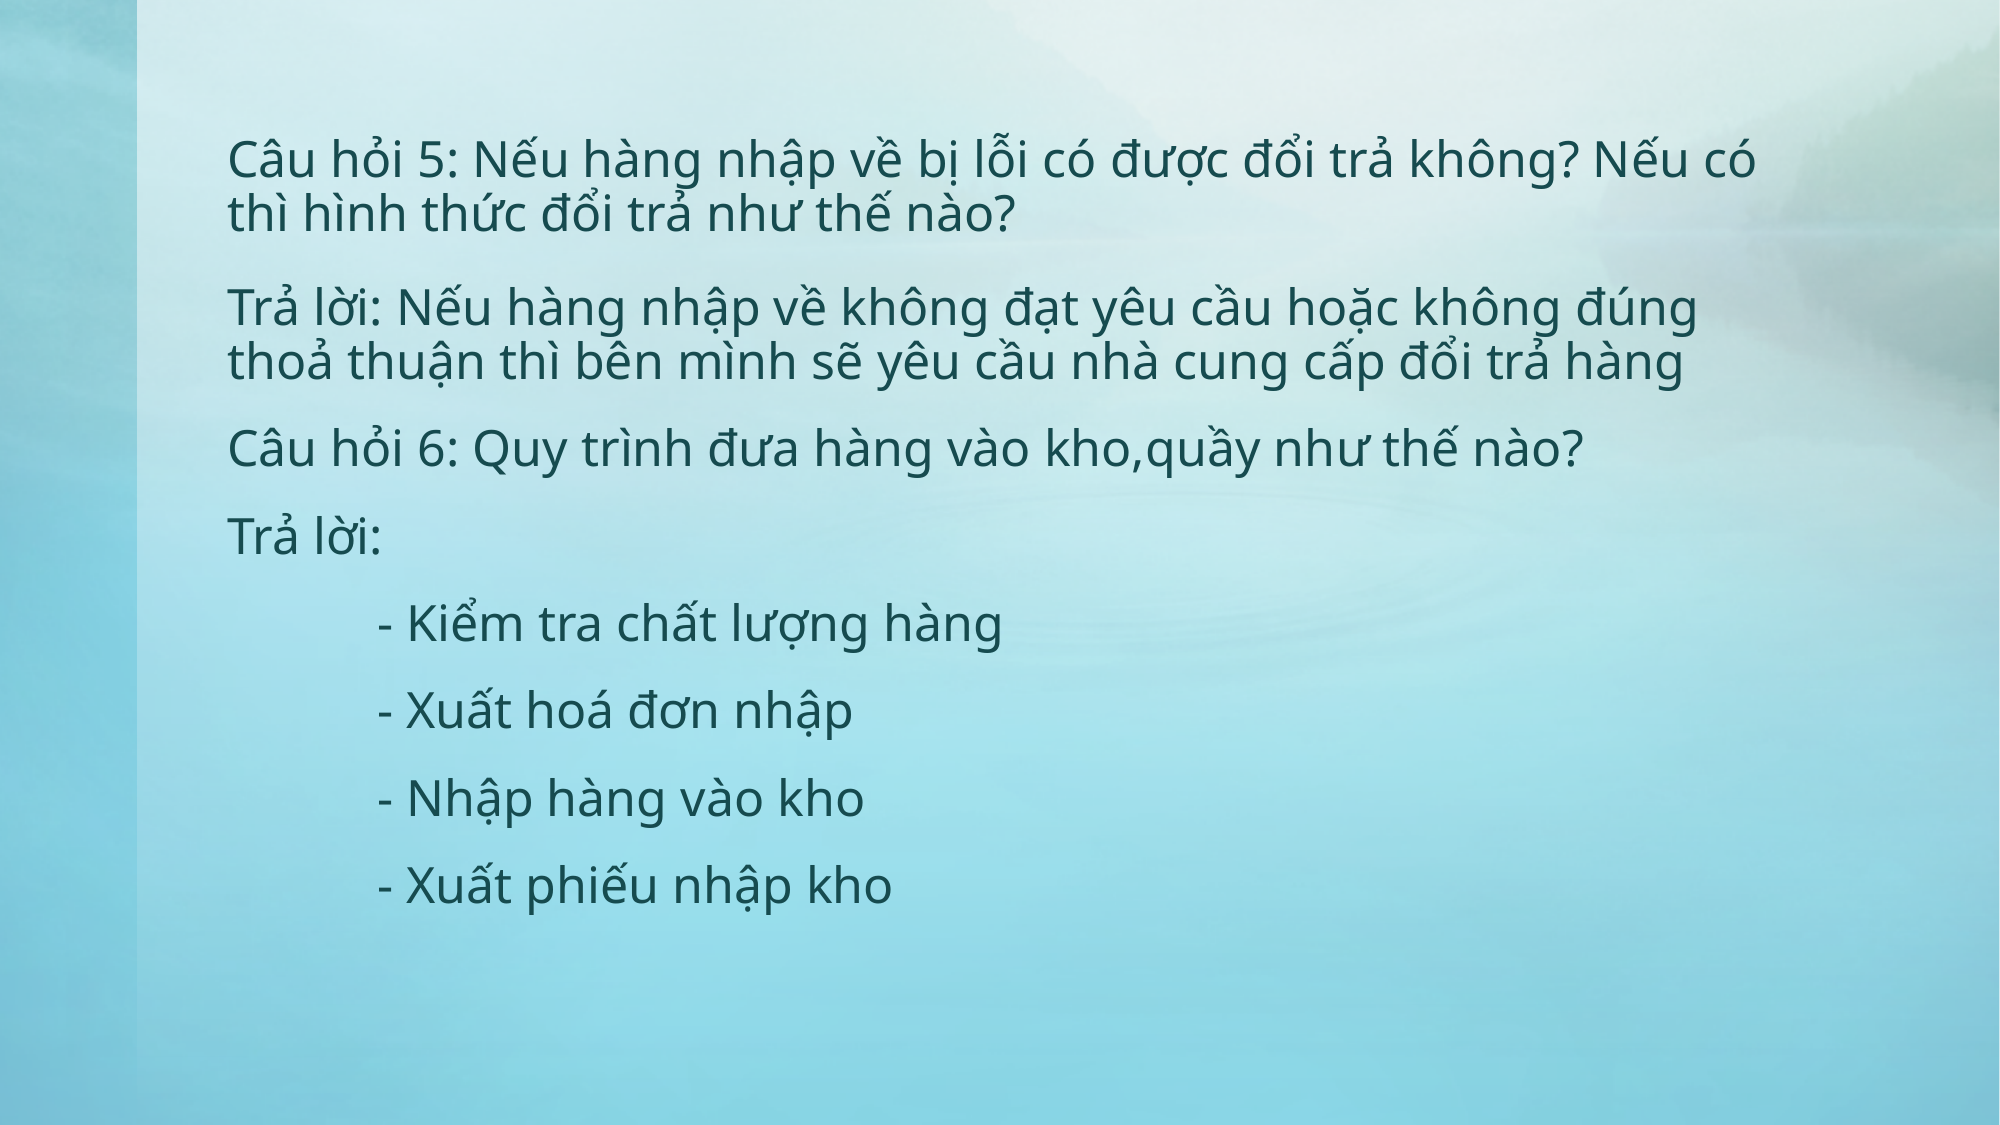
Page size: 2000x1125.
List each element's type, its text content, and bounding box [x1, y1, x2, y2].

list Trả lời: Nếu hàng nhập về không đạt yêu cầu hoặc không đúng thoả thuận thì bên mình sẽ yêu cầu nhà cung cấp đổi trả hàng Câu hỏi 6: Quy trình đưa hàng vào kho,quầy như thế nào? Trả lời: - Kiểm tra chất lượng hàng - Xuất hoá đơn nhập - Nhập hàng vào kho - Xuất phiếu nhập kho [212, 275, 1788, 1013]
title Câu hỏi 5: Nếu hàng nhập về bị lỗi có được đổi trả không? Nếu có thì hình thức đổi trả như thế nào? [212, 62, 1788, 250]
picture [0, 0, 2000, 1125]
